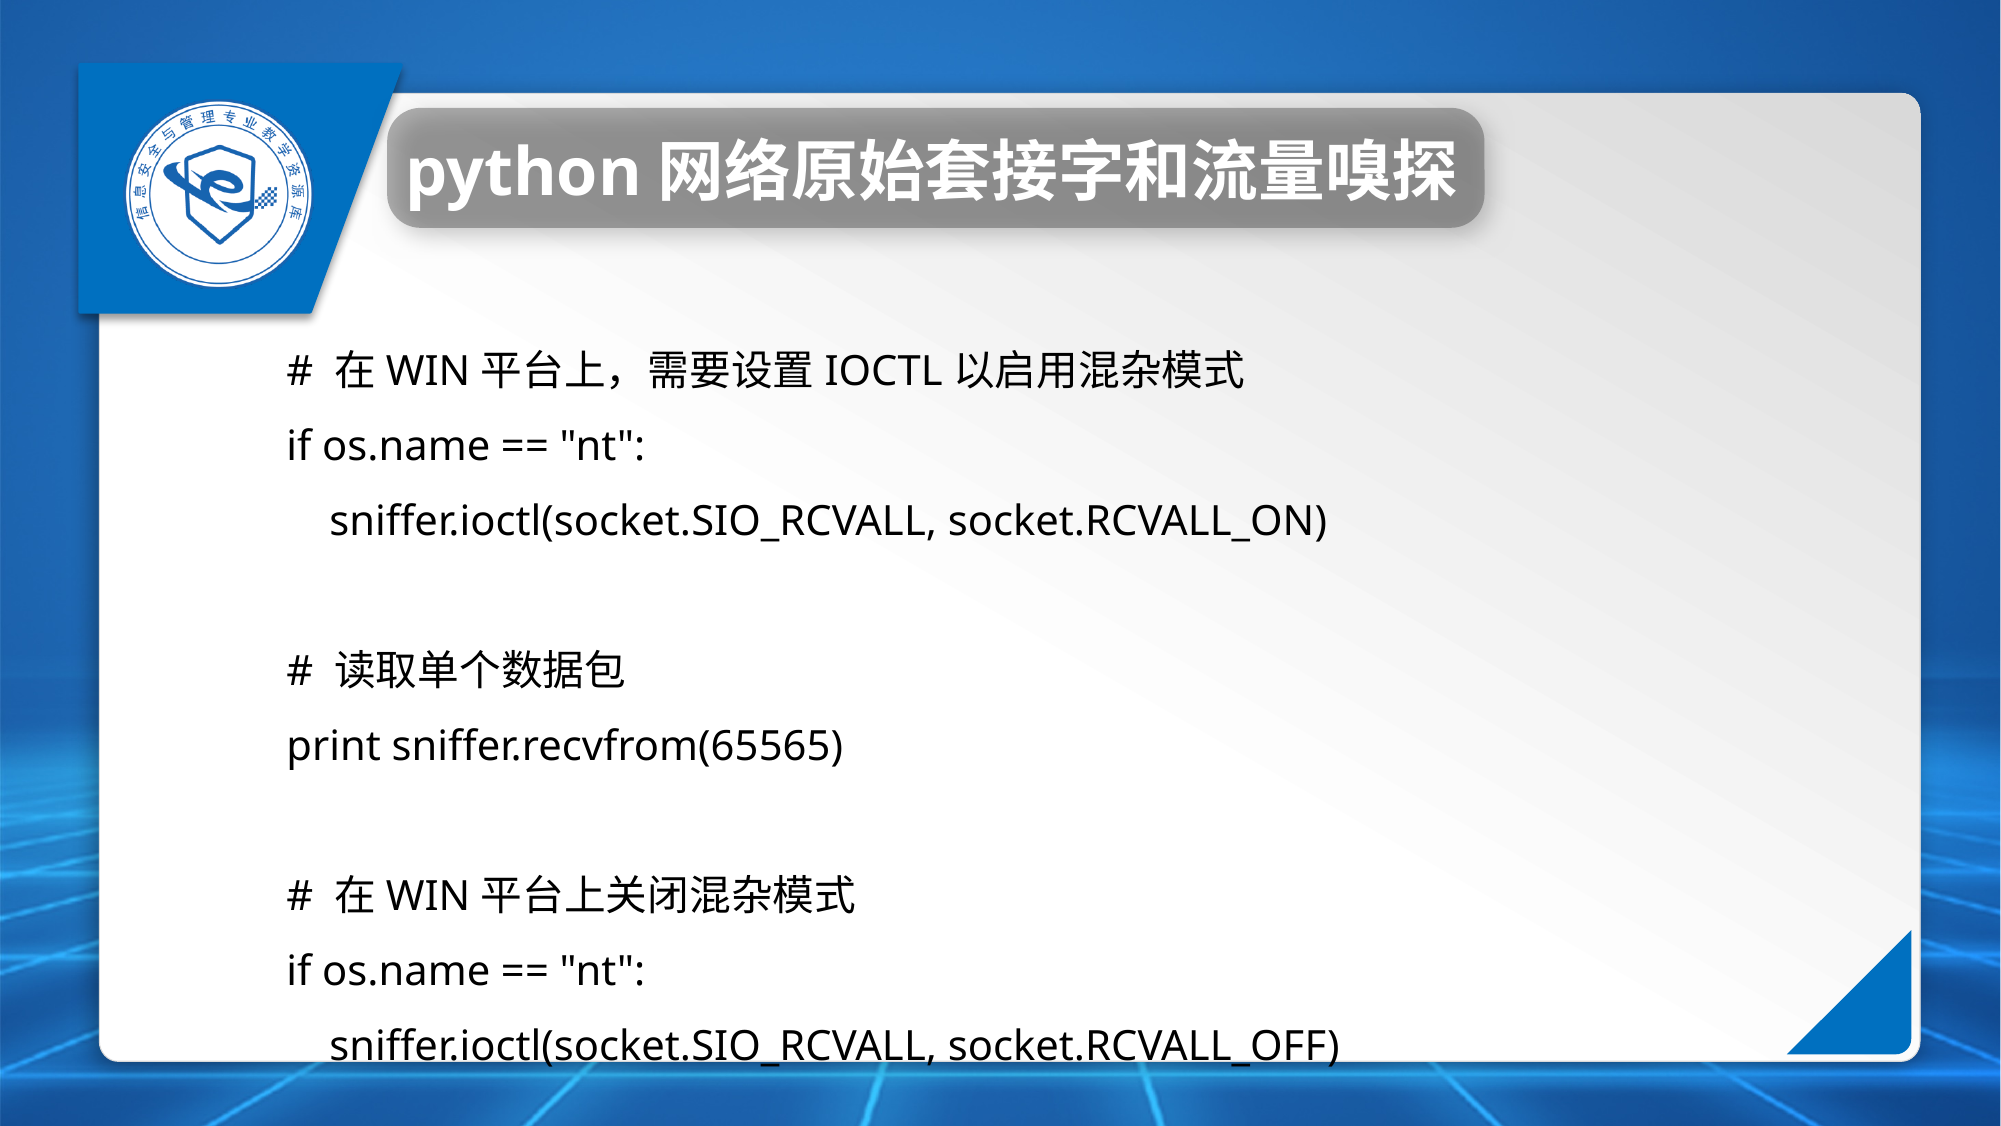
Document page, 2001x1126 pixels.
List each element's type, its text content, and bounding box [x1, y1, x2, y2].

text_box [385, 123, 390, 213]
picture [0, 0, 2001, 1126]
text_box # 在WIN平台上，需要设置IOCTL以启用混杂模式 if os.name == "nt": sniffer.ioctl(socket.SIO_RCVALL, socket.RCVALL_ON) # 读取单个数据包 print sniffer.recvfrom(65565) # 在WIN平台上关闭混杂模式 if os.name == "nt": sniffer.ioctl(socket.SIO_RCVALL, socket.RCVALL_OFF) [271, 311, 1872, 1052]
text_box python网络原始套接字和流量嗅探 [390, 120, 1076, 216]
text_box [392, 105, 1487, 230]
